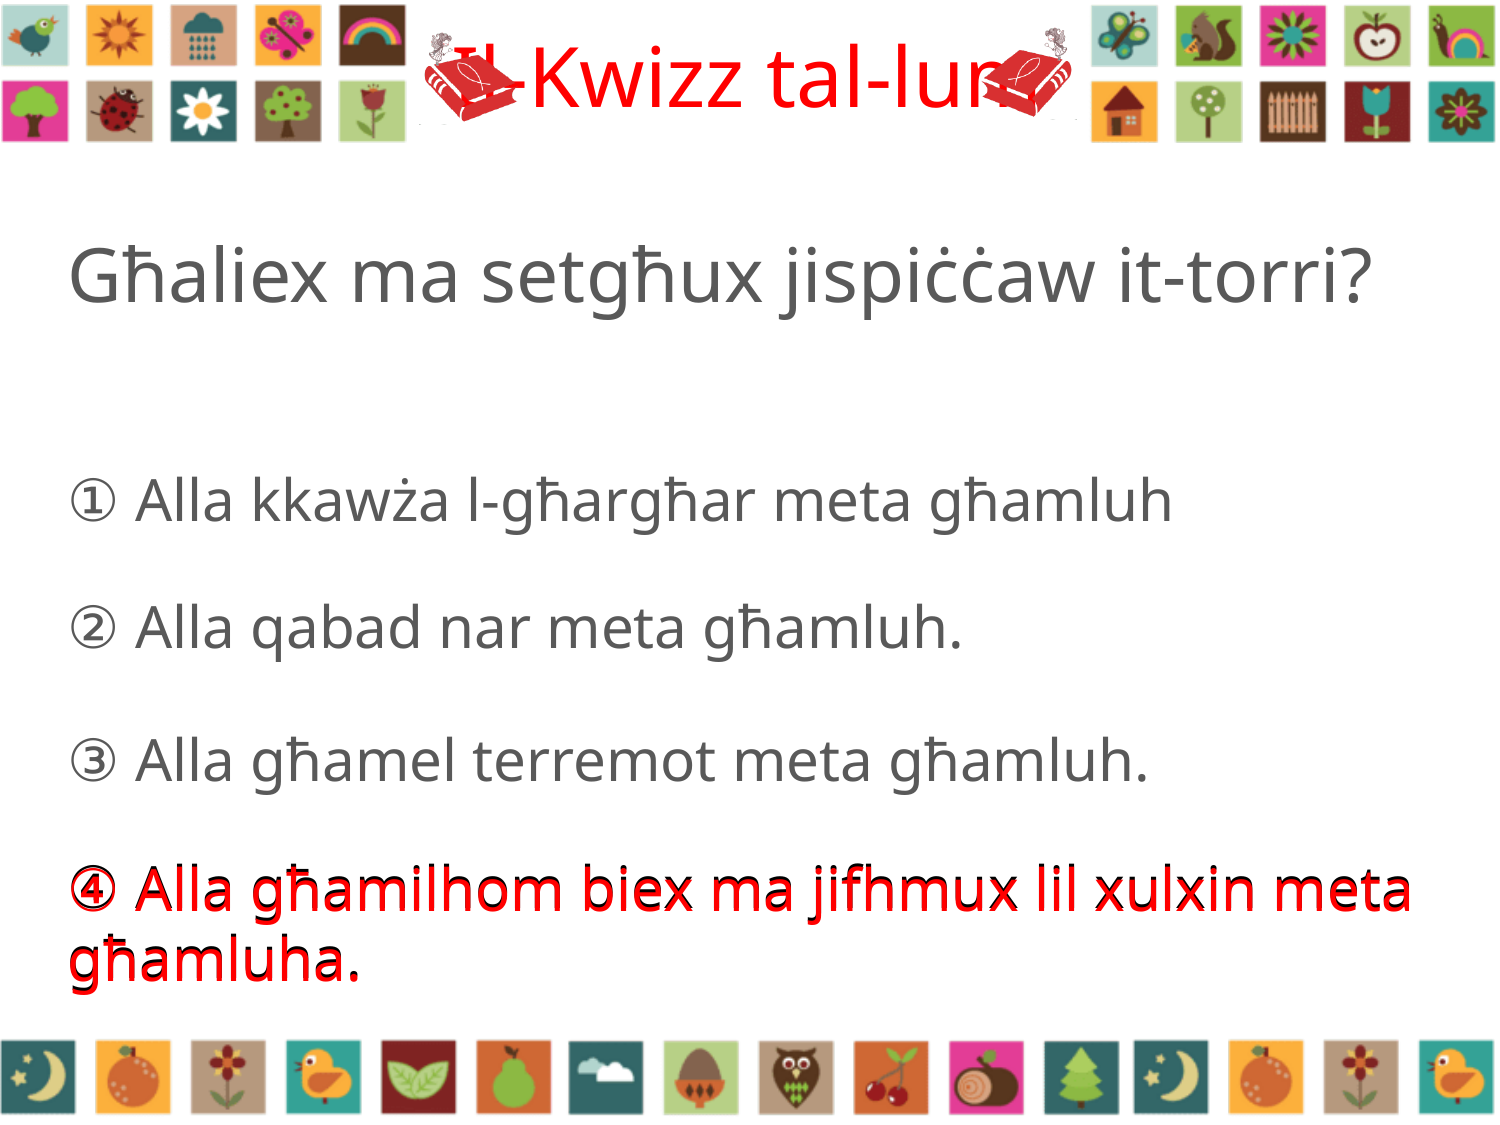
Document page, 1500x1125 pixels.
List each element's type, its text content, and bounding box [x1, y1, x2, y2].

picture [950, 3, 1500, 150]
text_box ④ Alla għamilhom biex ma jifhmux lil xulxin meta għamluha. [53, 845, 1483, 1001]
text_box Il-Kwizz tal-lum [547, 16, 1078, 131]
text_box Għaliex ma setgħux jispiċċaw it-torri? [53, 219, 1436, 325]
text_box ③ Alla għamel terremot meta għamluh. [53, 716, 1483, 801]
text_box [0, 1028, 1500, 1118]
picture [0, 3, 550, 150]
text_box ① Alla kkawża l-għargħar meta għamluh [53, 456, 1436, 541]
text_box ② Alla qabad nar meta għamluh. [53, 582, 1436, 668]
